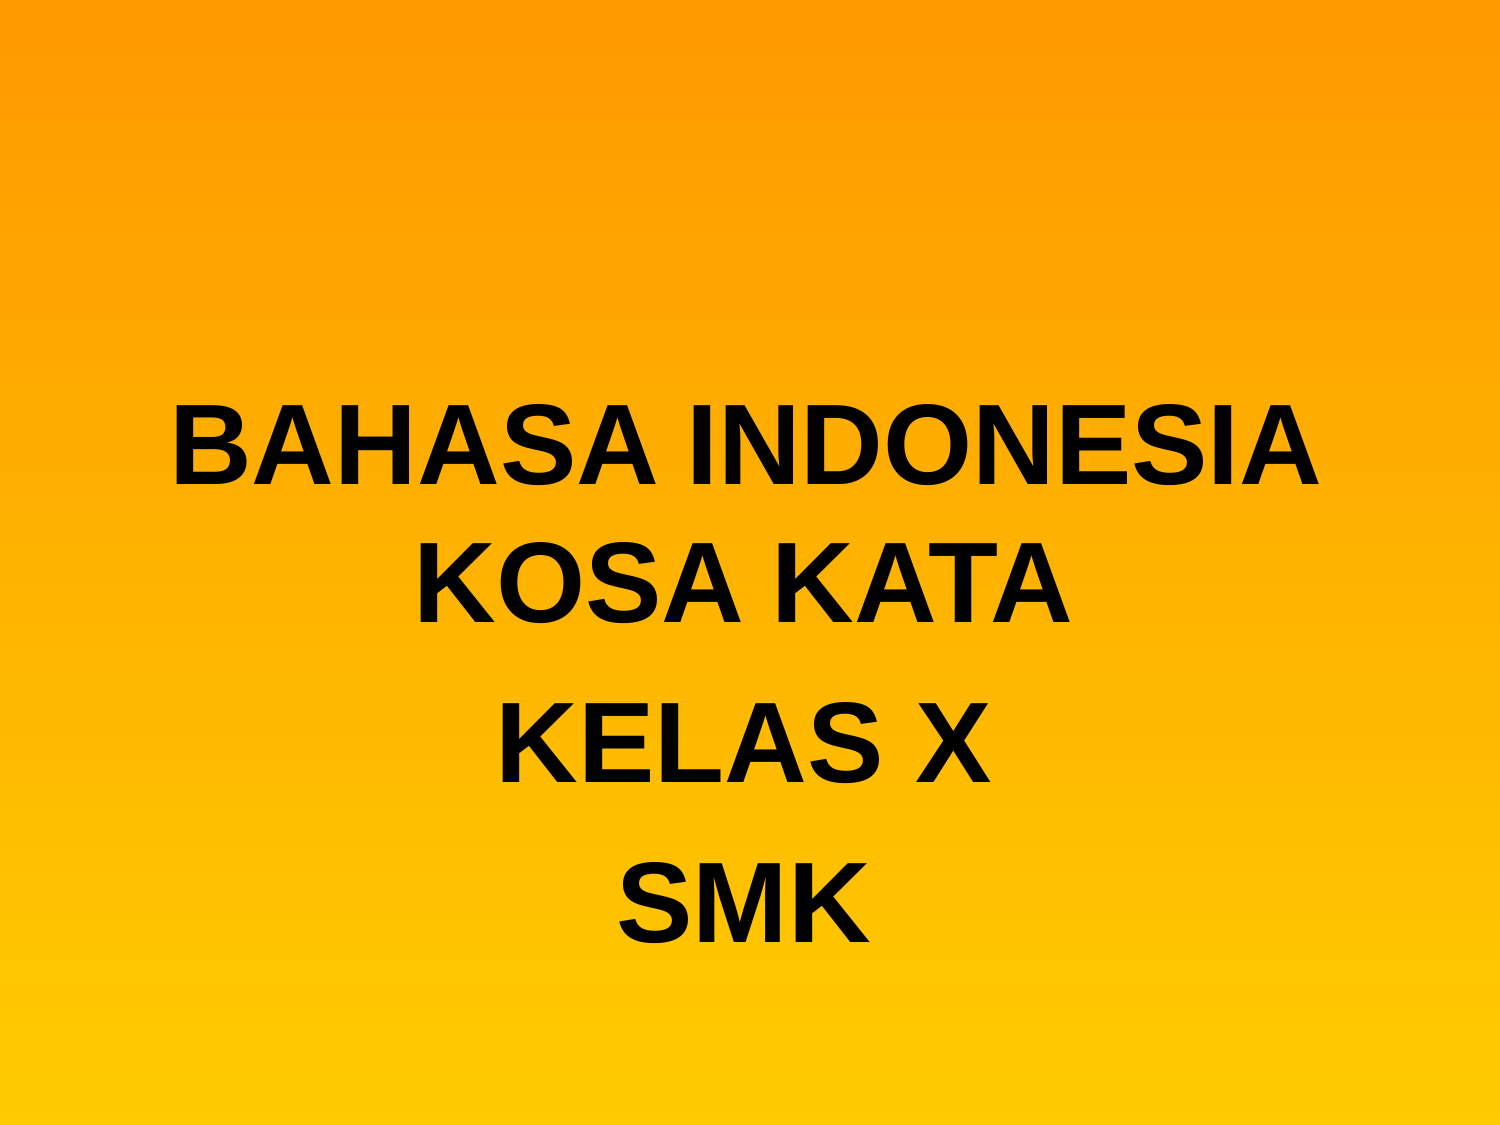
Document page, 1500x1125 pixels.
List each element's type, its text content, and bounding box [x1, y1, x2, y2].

subtitle BAHASA INDONESIA KOSA KATA KELAS X SMK [124, 362, 1363, 651]
